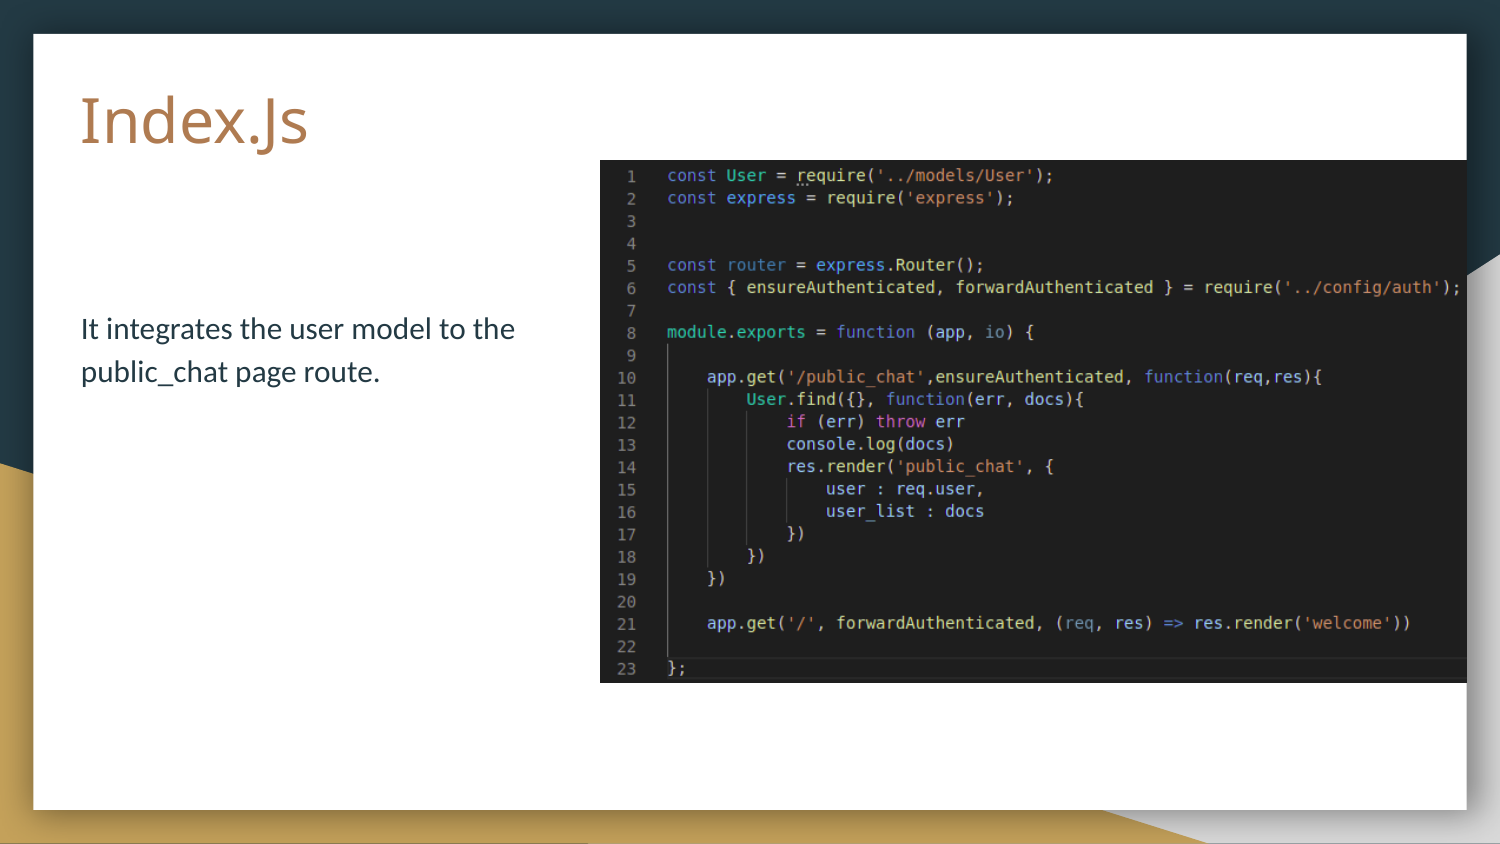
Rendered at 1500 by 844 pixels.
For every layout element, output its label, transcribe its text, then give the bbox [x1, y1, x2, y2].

list It integrates the user model to the public_chat page route. [65, 287, 597, 689]
picture [600, 160, 1467, 684]
title Index.Js [65, 66, 1298, 223]
